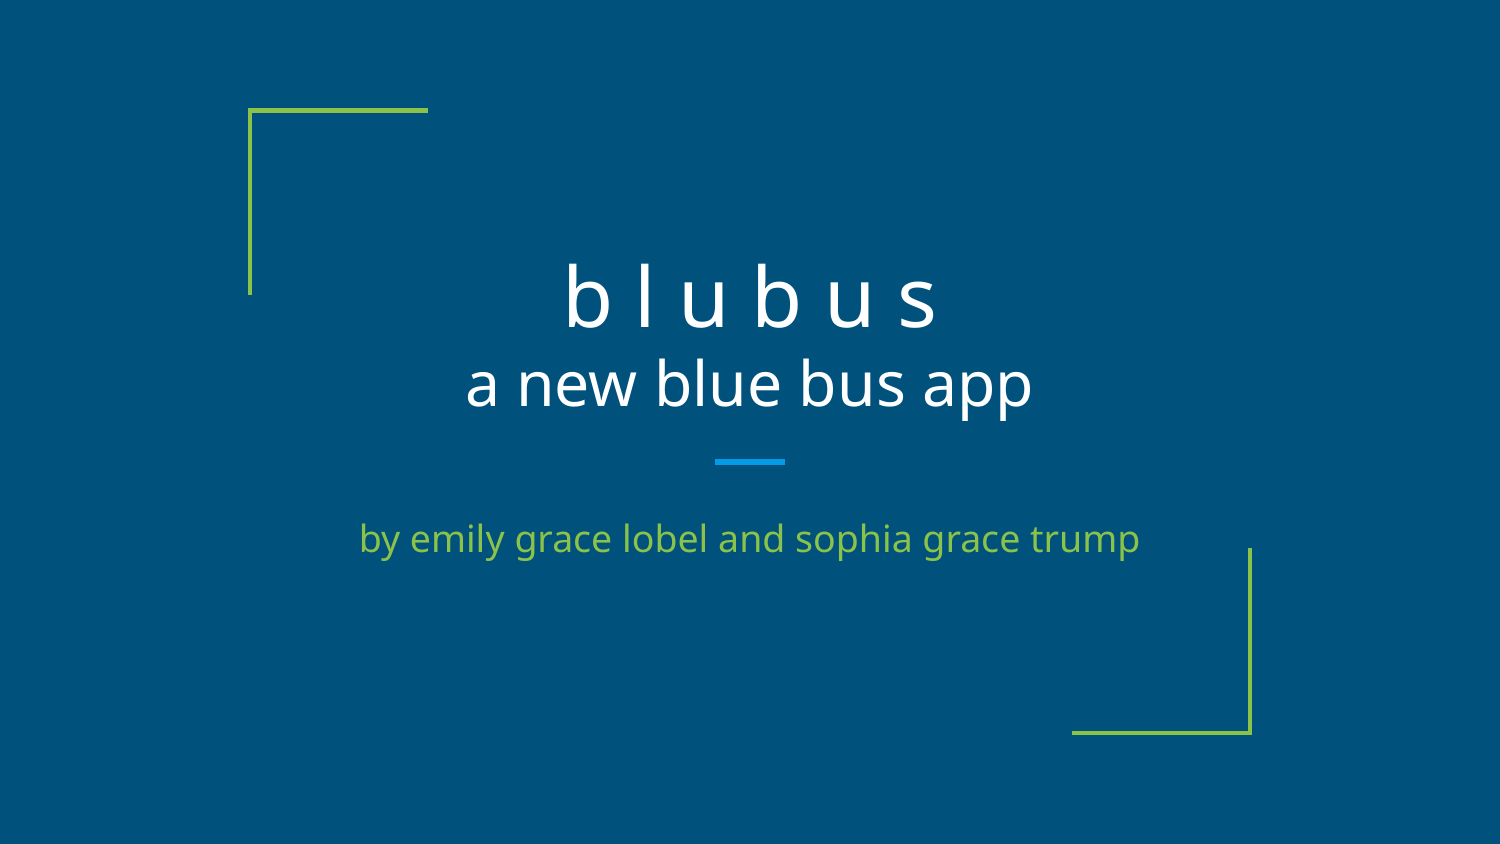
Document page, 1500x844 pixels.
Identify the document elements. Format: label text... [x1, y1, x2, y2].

title b l u b u s a new blue bus app [275, 195, 1225, 435]
subtitle by emily grace lobel and sophia grace trump [275, 500, 1225, 650]
